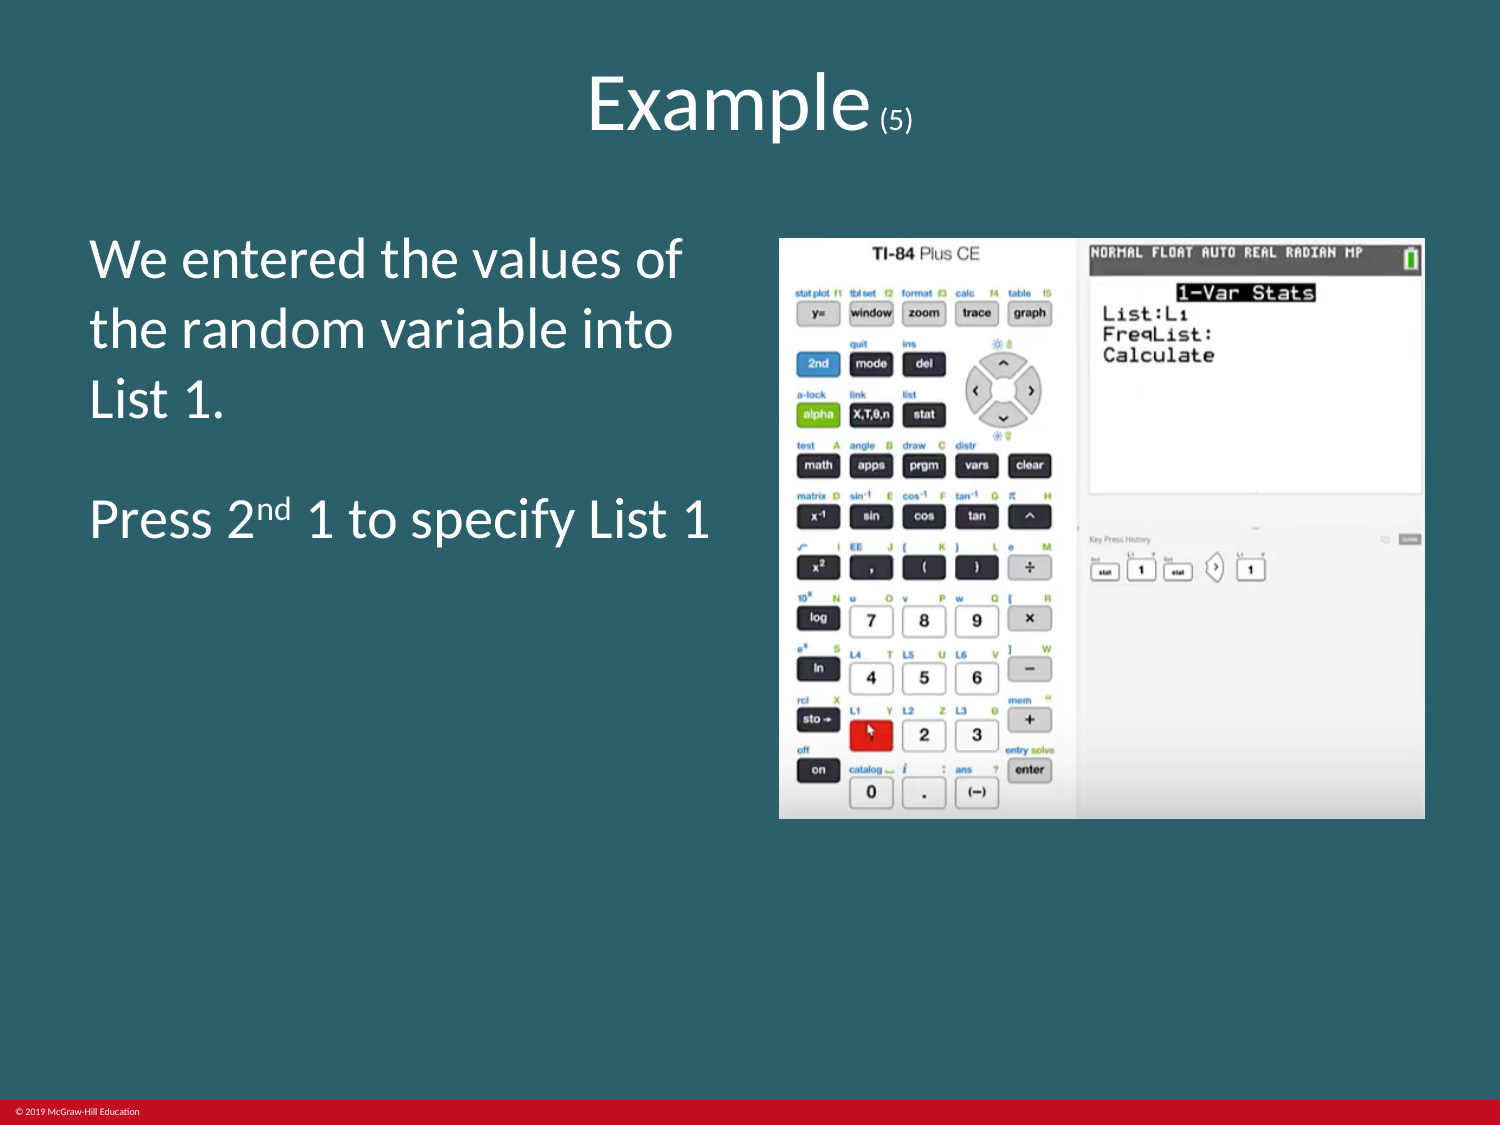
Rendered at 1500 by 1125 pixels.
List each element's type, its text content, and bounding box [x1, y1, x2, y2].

list We entered the values of the random variable into List 1. Press 2nd 1 to specify List 1 [75, 212, 750, 1063]
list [779, 237, 1425, 819]
title Example (5) [0, 0, 1500, 195]
